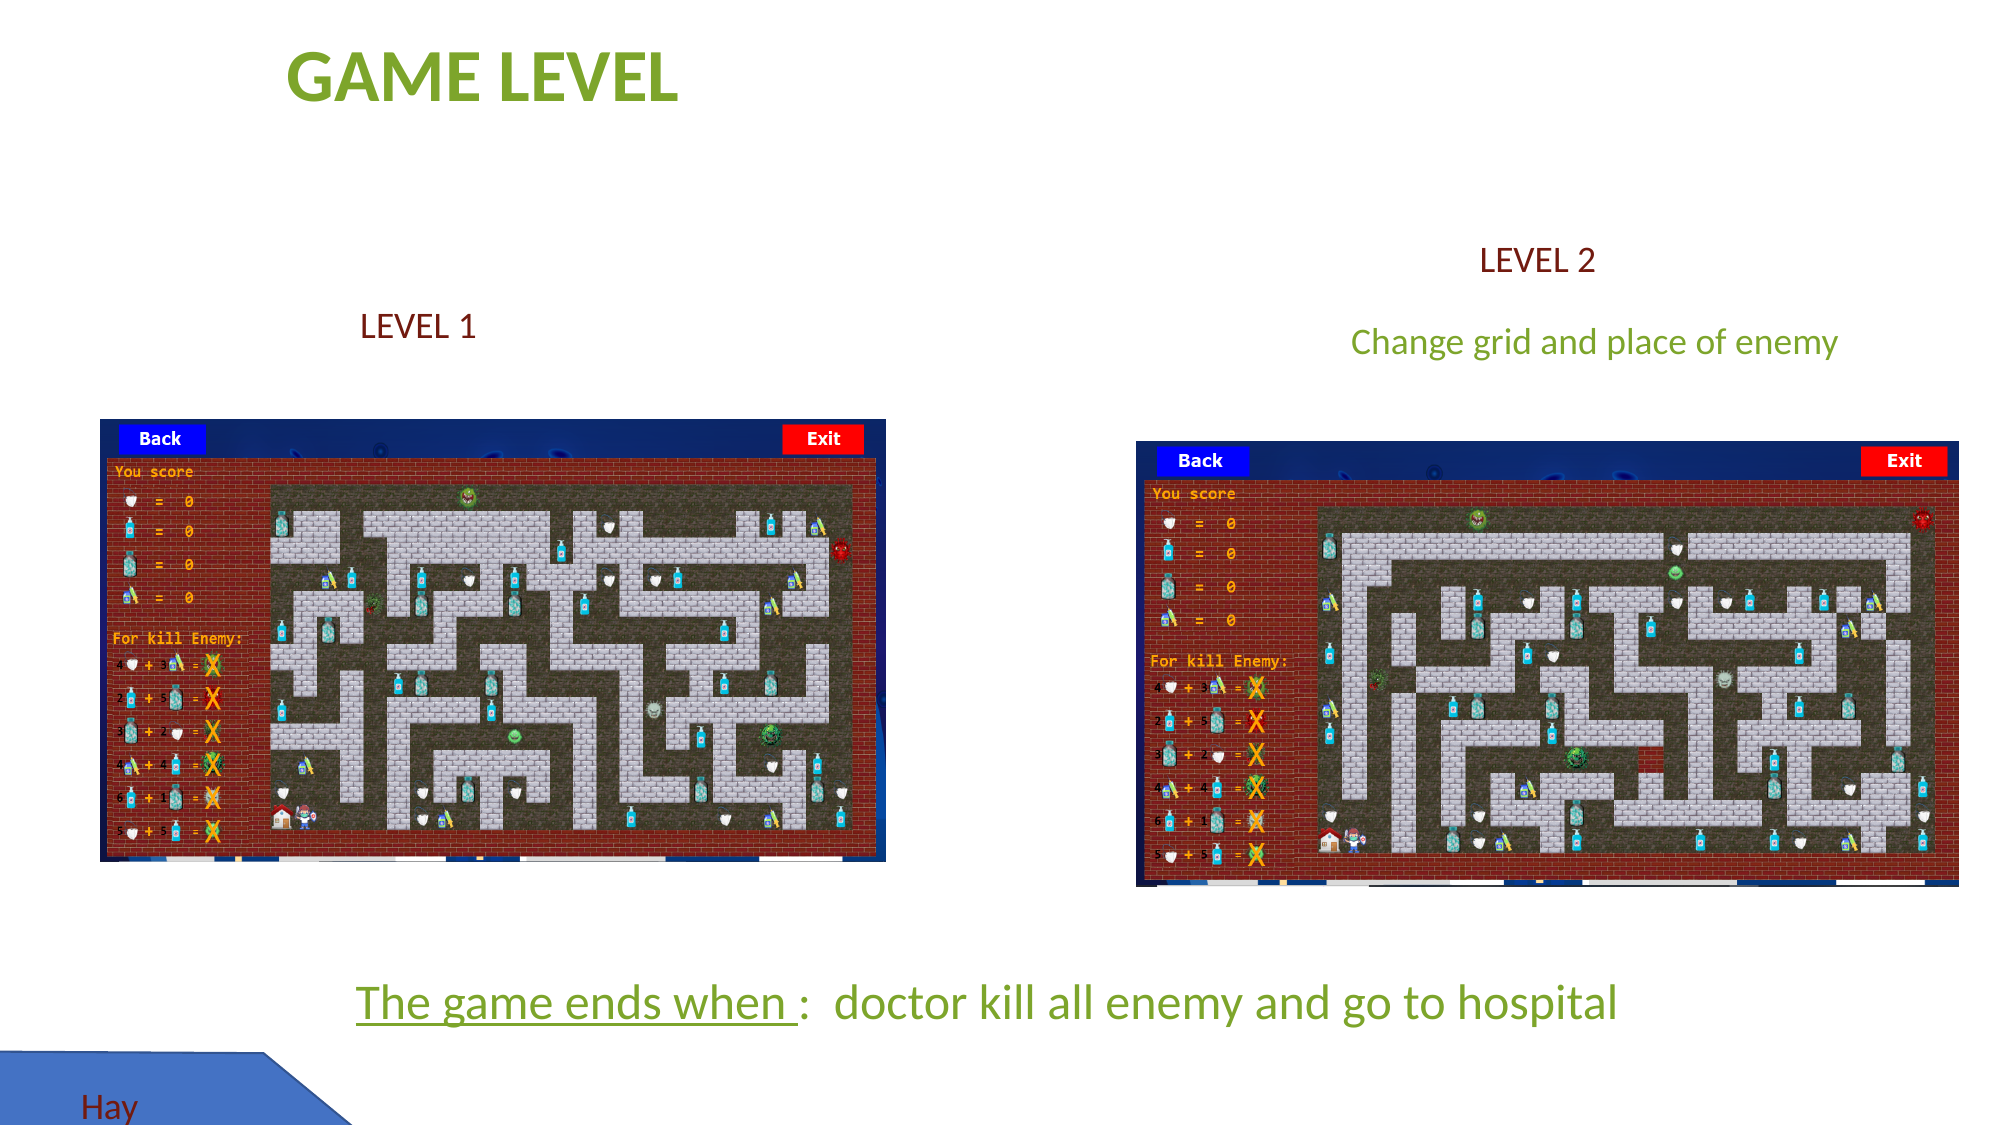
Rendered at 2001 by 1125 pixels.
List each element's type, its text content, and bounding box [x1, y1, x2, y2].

text_box GAME LEVEL [271, 19, 712, 125]
text_box Hay [66, 1075, 254, 1125]
picture [100, 419, 886, 862]
text_box Change grid and place of enemy [1336, 309, 1855, 370]
picture [1136, 441, 1959, 887]
text_box [0, 1050, 353, 1125]
text_box LEVEL 1 [345, 293, 492, 354]
text_box LEVEL 2 [1464, 227, 1631, 288]
text_box The game ends when : doctor kill all enemy and go to hospital [128, 958, 1858, 1038]
